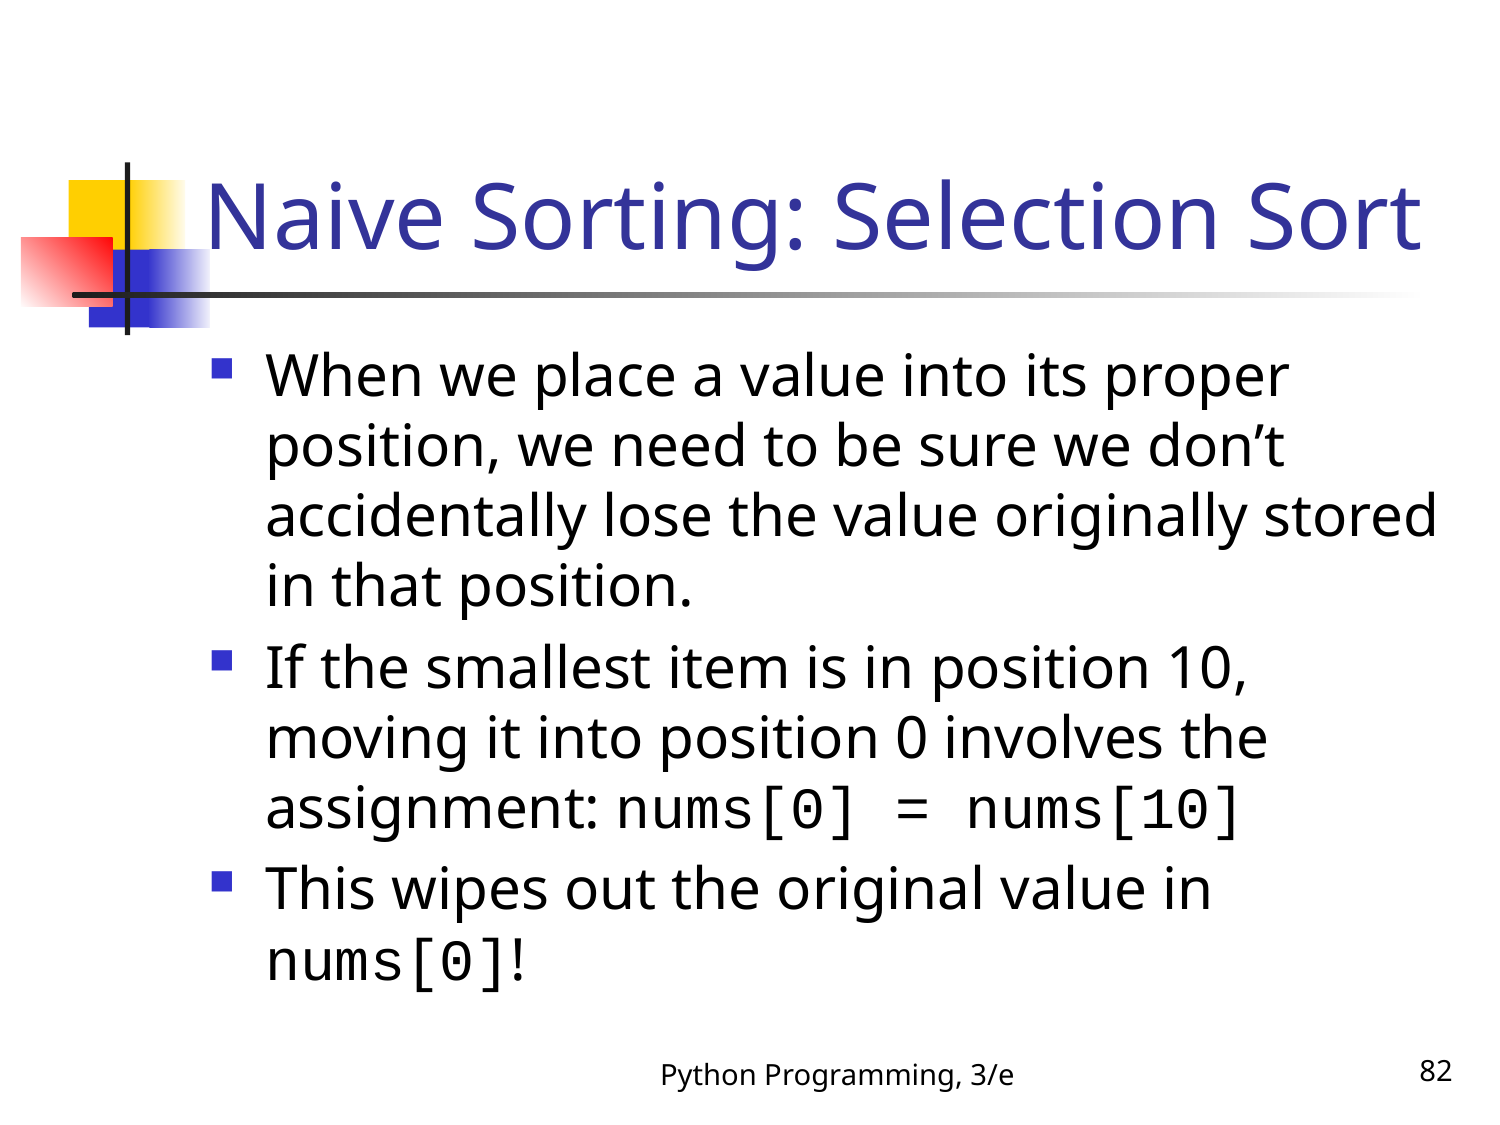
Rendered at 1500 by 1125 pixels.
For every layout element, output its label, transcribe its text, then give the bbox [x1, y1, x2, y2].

title Naive Sorting: Selection Sort [188, 35, 1468, 275]
slide_number 82 [1154, 1023, 1468, 1100]
footer Python Programming, 3/e [599, 1023, 1076, 1100]
list When we place a value into its proper position, we need to be sure we don’t accidentally lose the value originally stored in that position. If the smallest item is in position 10, moving it into position 0 involves the assignment: nums[0] = nums[10] This wipes out the original value in nums[0]! [193, 331, 1469, 1006]
